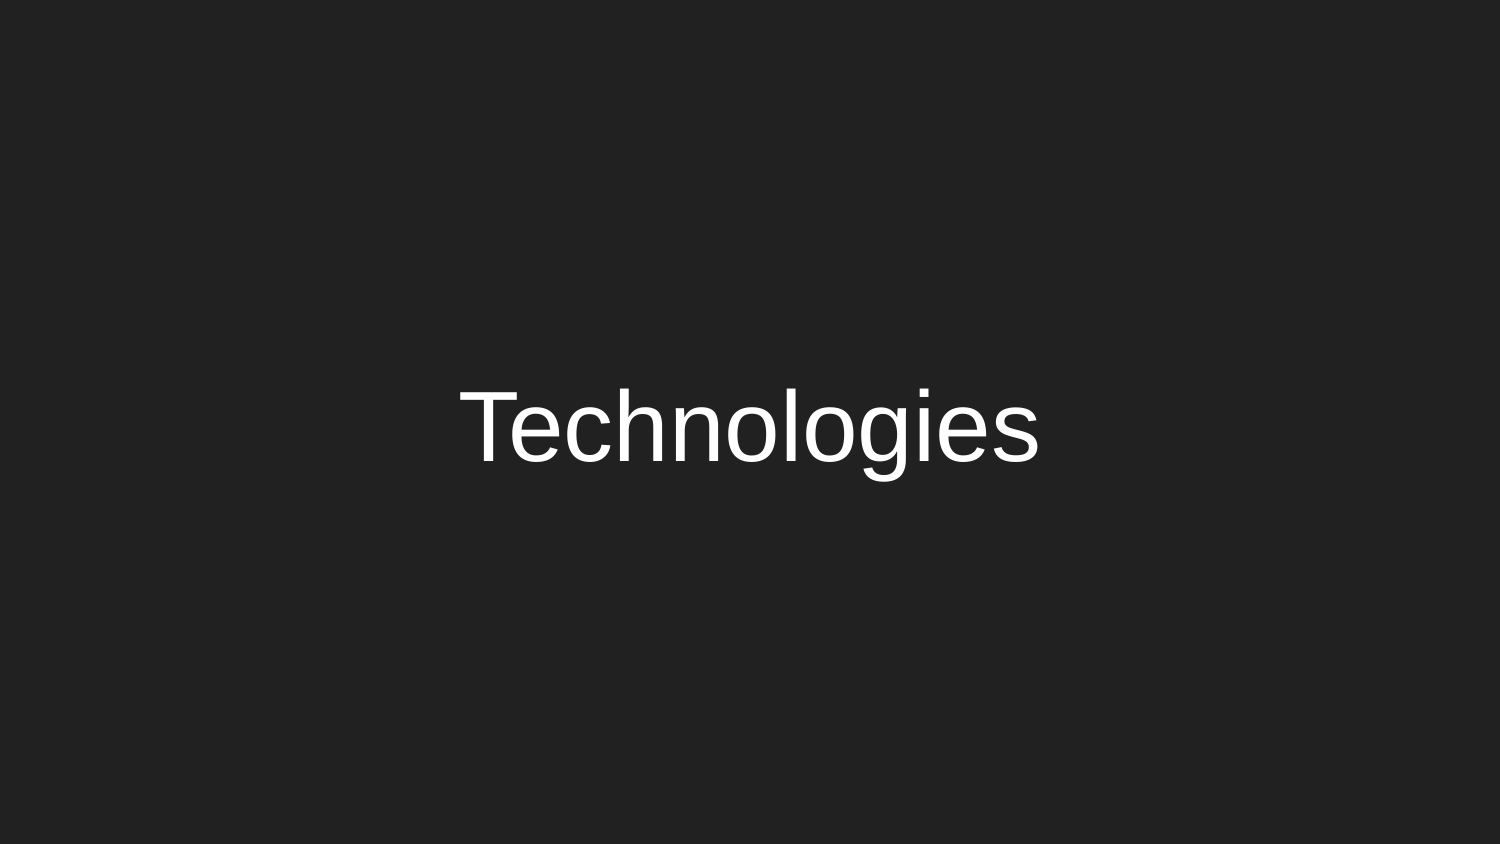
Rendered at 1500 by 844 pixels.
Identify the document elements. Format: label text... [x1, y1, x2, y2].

title Technologies [51, 352, 1449, 491]
